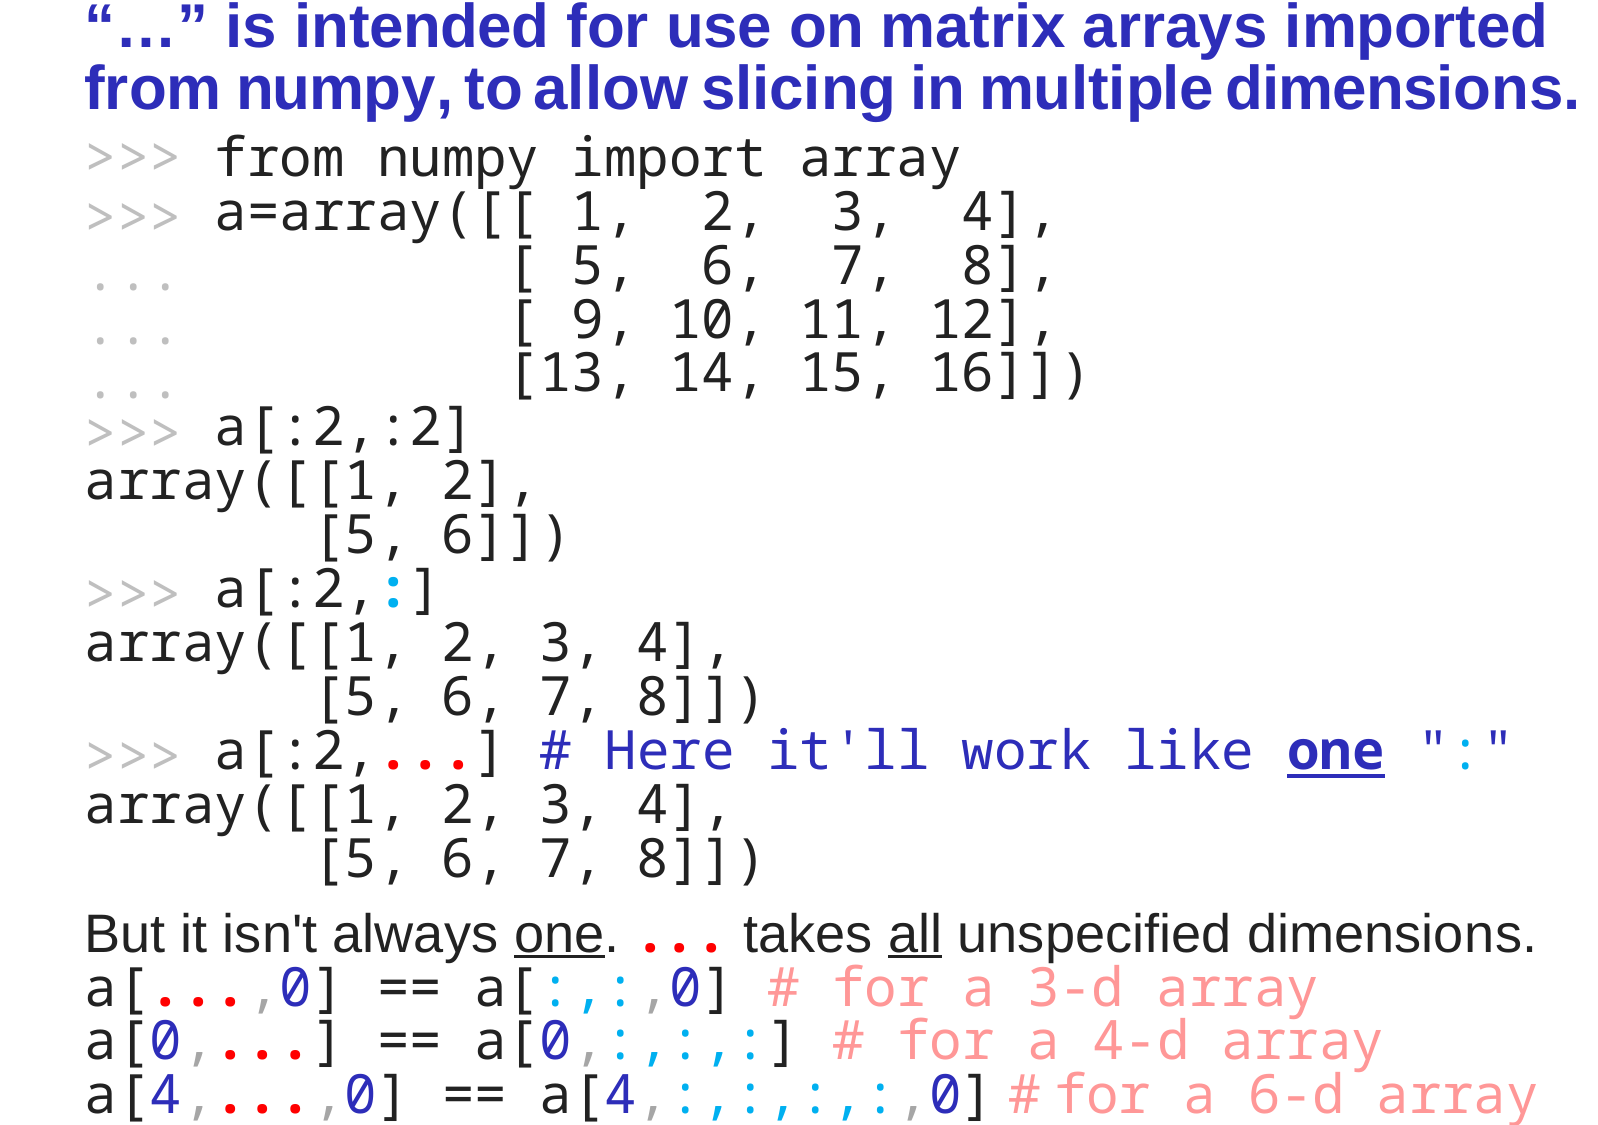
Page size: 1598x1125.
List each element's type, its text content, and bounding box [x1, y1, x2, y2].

text_box “…” is intended for use on matrix arrays imported from numpy, to allow slicing in multiple dimensions. >>> from numpy import array >>> a=array([[ 1, 2, 3, 4], ... [ 5, 6, 7, 8], ... [ 9, 10, 11, 12], ... [13, 14, 15, 16]]) >>> a[:2,:2] array([[1, 2], [5, 6]]) >>> a[:2,:] array([[1, 2, 3, 4], [5, 6, 7, 8]]) >>> a[:2,...] # Here it'll work like one ":" array([[1, 2, 3, 4], [5, 6, 7, 8]]) But it isn't always one. ... takes all unspecified dimensions. a[...,0] == a[:,:,0] # for a 3-d array a[0,...] == a[0,:,:,:] # for a 4-d array a[4,...,0] == a[4,:,:,:,:,0] # for a 6-d array [227, 0, 1598, 1125]
text_box >>> ... ... ... >>> >>> >>> [61, 0, 227, 1125]
